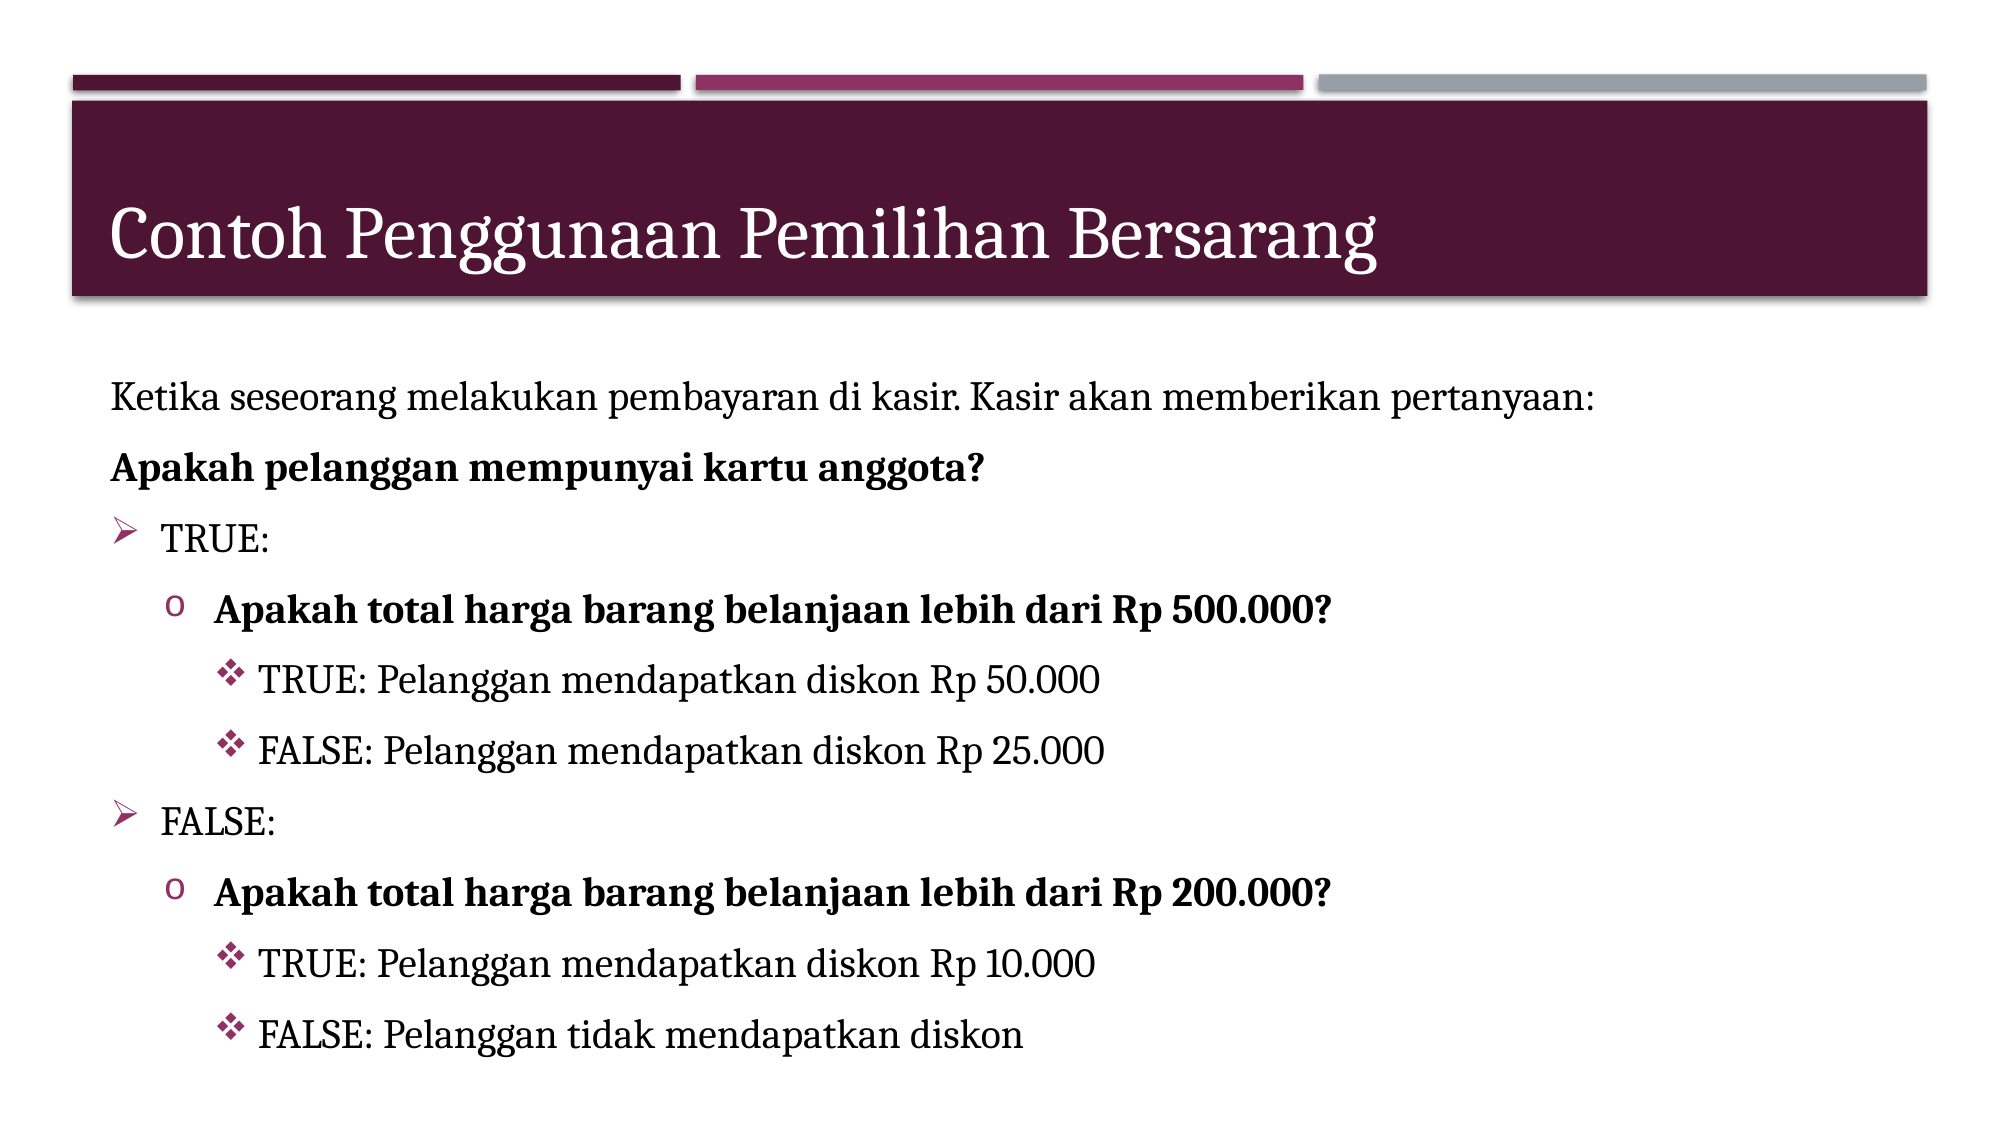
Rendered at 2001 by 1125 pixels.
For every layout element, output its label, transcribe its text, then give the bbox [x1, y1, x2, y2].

title Contoh Penggunaan Pemilihan Bersarang [95, 115, 1905, 282]
list Ketika seseorang melakukan pembayaran di kasir. Kasir akan memberikan pertanyaan: Apakah pelanggan mempunyai kartu anggota? TRUE: Apakah total harga barang belanjaan lebih dari Rp 500.000? TRUE: Pelanggan mendapatkan diskon Rp 50.000 FALSE: Pelanggan mendapatkan diskon Rp 25.000 FALSE: Apakah total harga barang belanjaan lebih dari Rp 200.000? TRUE: Pelanggan mendapatkan diskon Rp 10.000 FALSE: Pelanggan tidak mendapatkan diskon [95, 357, 1905, 1068]
